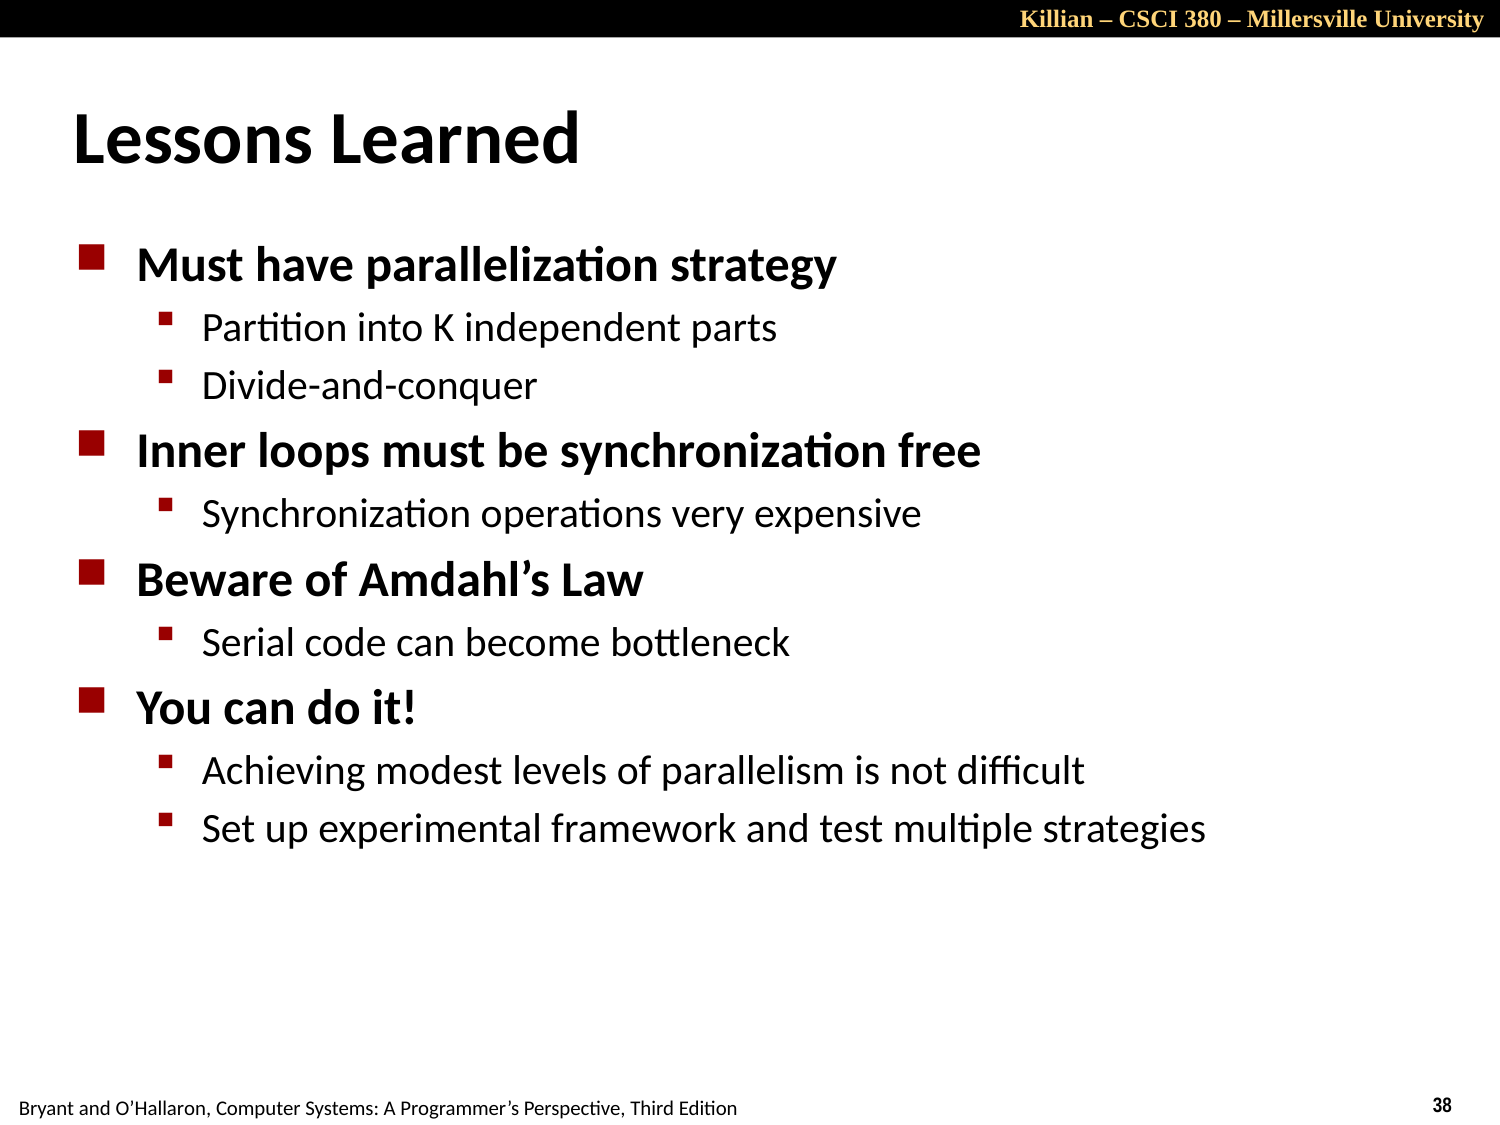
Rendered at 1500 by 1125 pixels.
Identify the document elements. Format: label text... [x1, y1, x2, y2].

list Must have parallelization strategy Partition into K independent parts Divide-and-conquer Inner loops must be synchronization free Synchronization operations very expensive Beware of Amdahl’s Law Serial code can become bottleneck You can do it! Achieving modest levels of parallelism is not difficult Set up experimental framework and test multiple strategies [64, 223, 1361, 1040]
title Lessons Learned [58, 71, 1305, 197]
